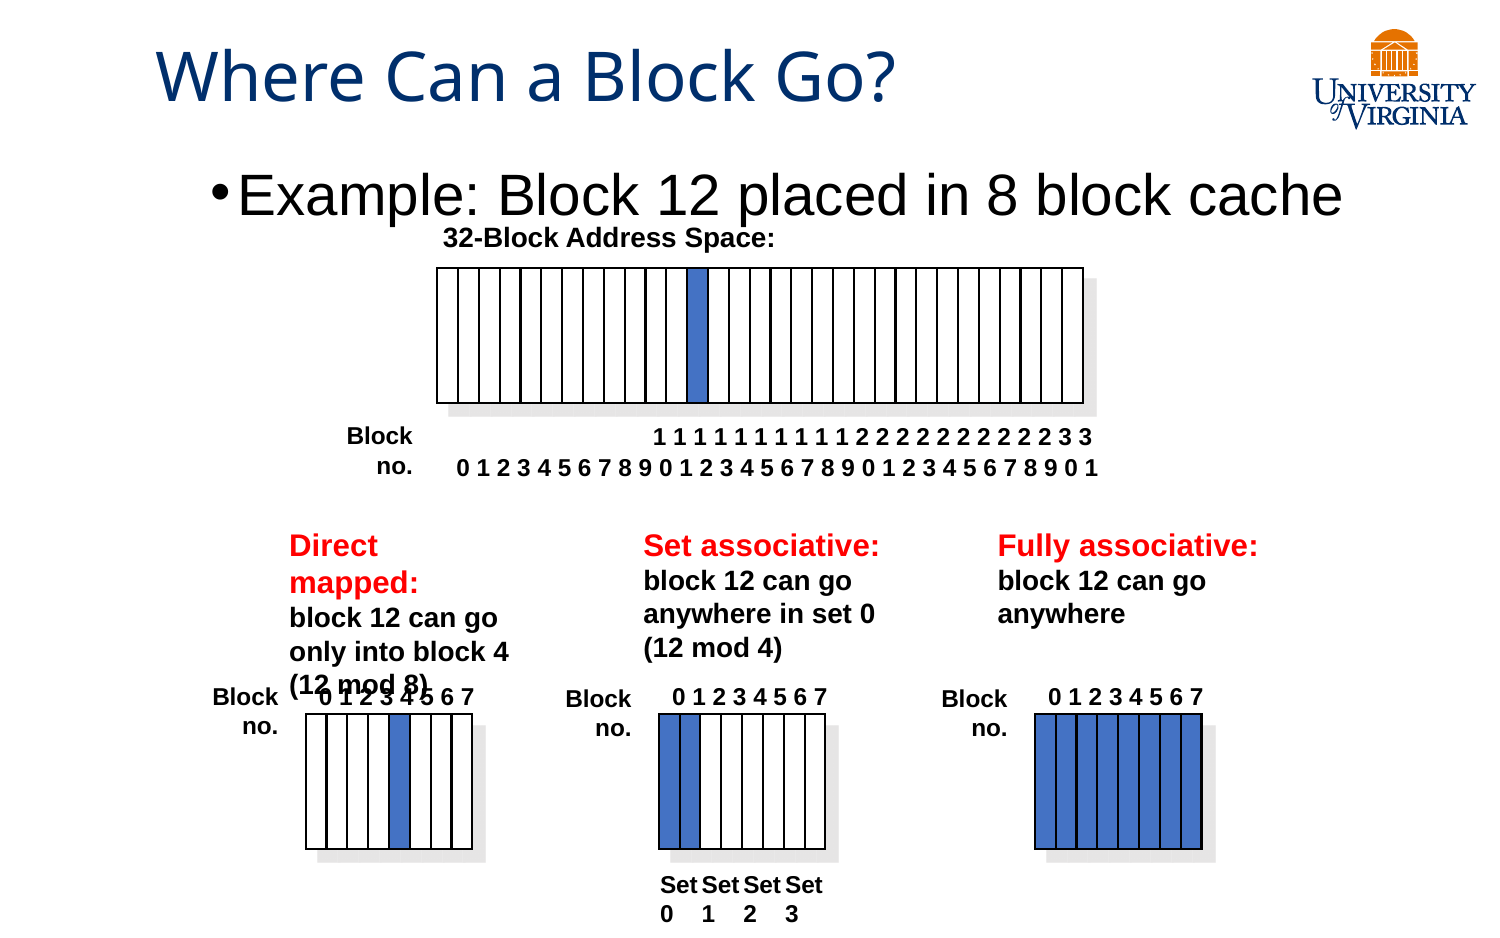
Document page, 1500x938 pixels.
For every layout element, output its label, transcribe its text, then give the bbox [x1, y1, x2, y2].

title Where Can a Block Go? [140, 23, 1359, 136]
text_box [549, 517, 904, 936]
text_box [331, 211, 1118, 490]
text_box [925, 517, 1285, 850]
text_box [196, 517, 529, 850]
list Example: Block 12 placed in 8 block cache [201, 153, 1369, 689]
